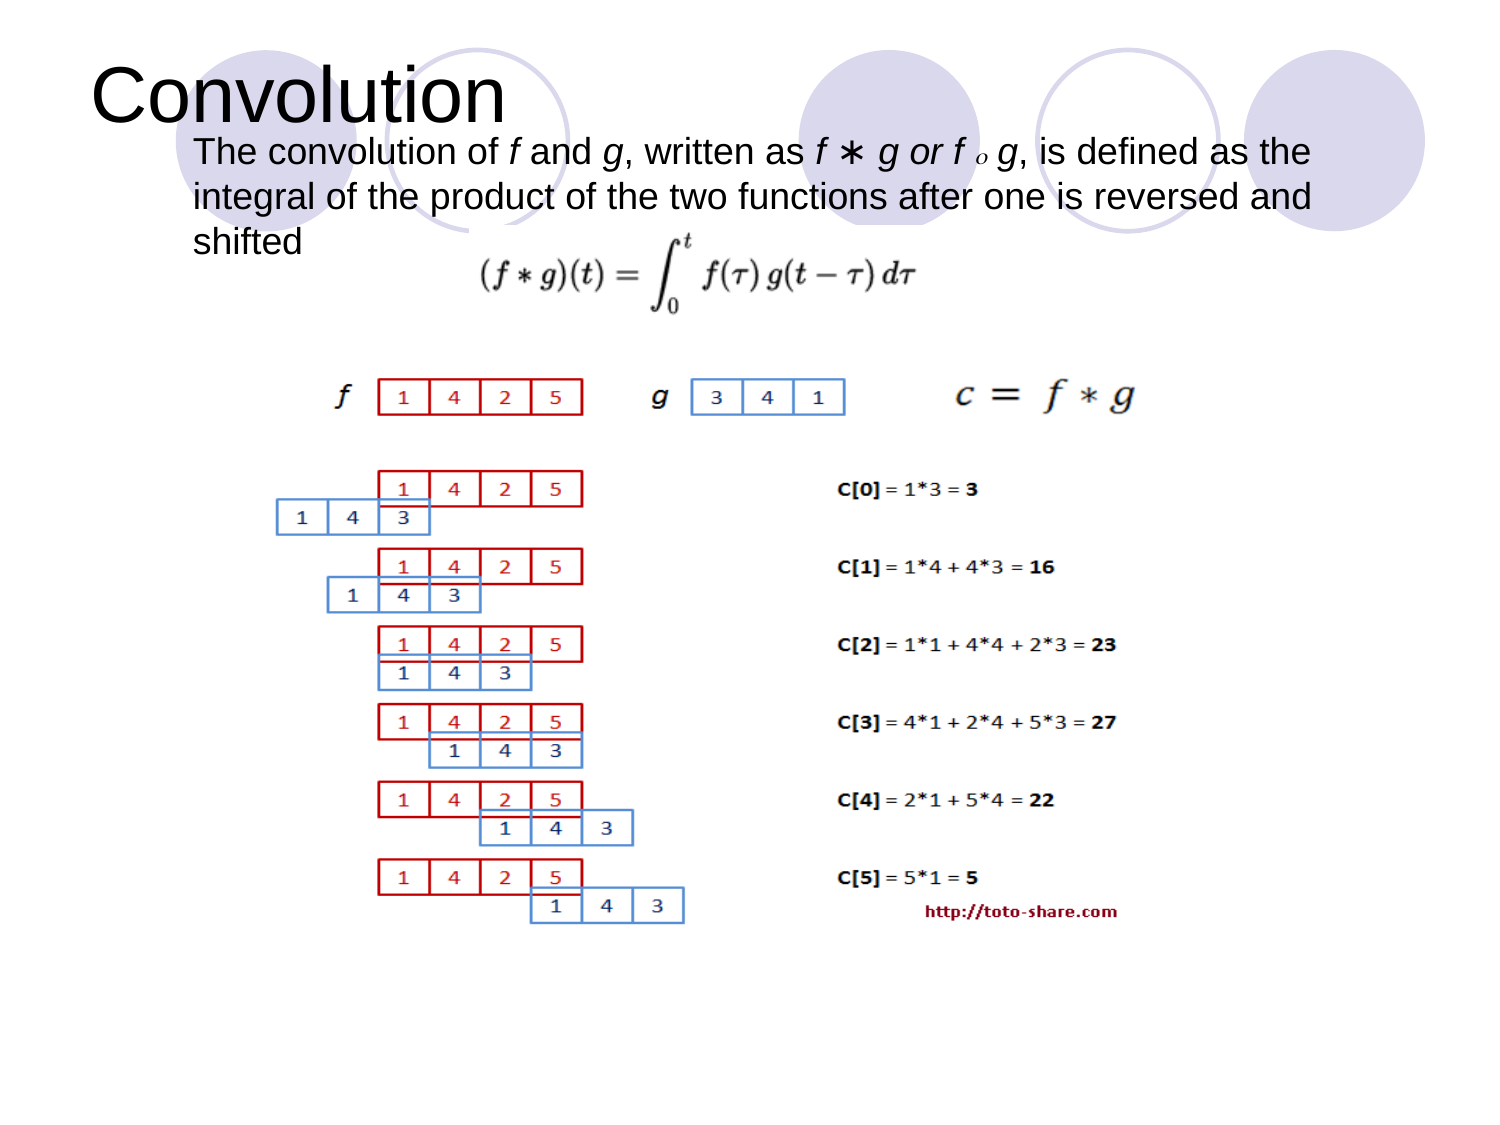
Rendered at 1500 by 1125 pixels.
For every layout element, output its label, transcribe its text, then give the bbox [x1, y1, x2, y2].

text_box The convolution of f and g, written as f ∗ g or f  g, is defined as the integral of the product of the two functions after one is reversed and shifted [178, 119, 1344, 270]
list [269, 370, 1160, 936]
picture [469, 225, 928, 323]
title Convolution [74, 44, 1426, 138]
